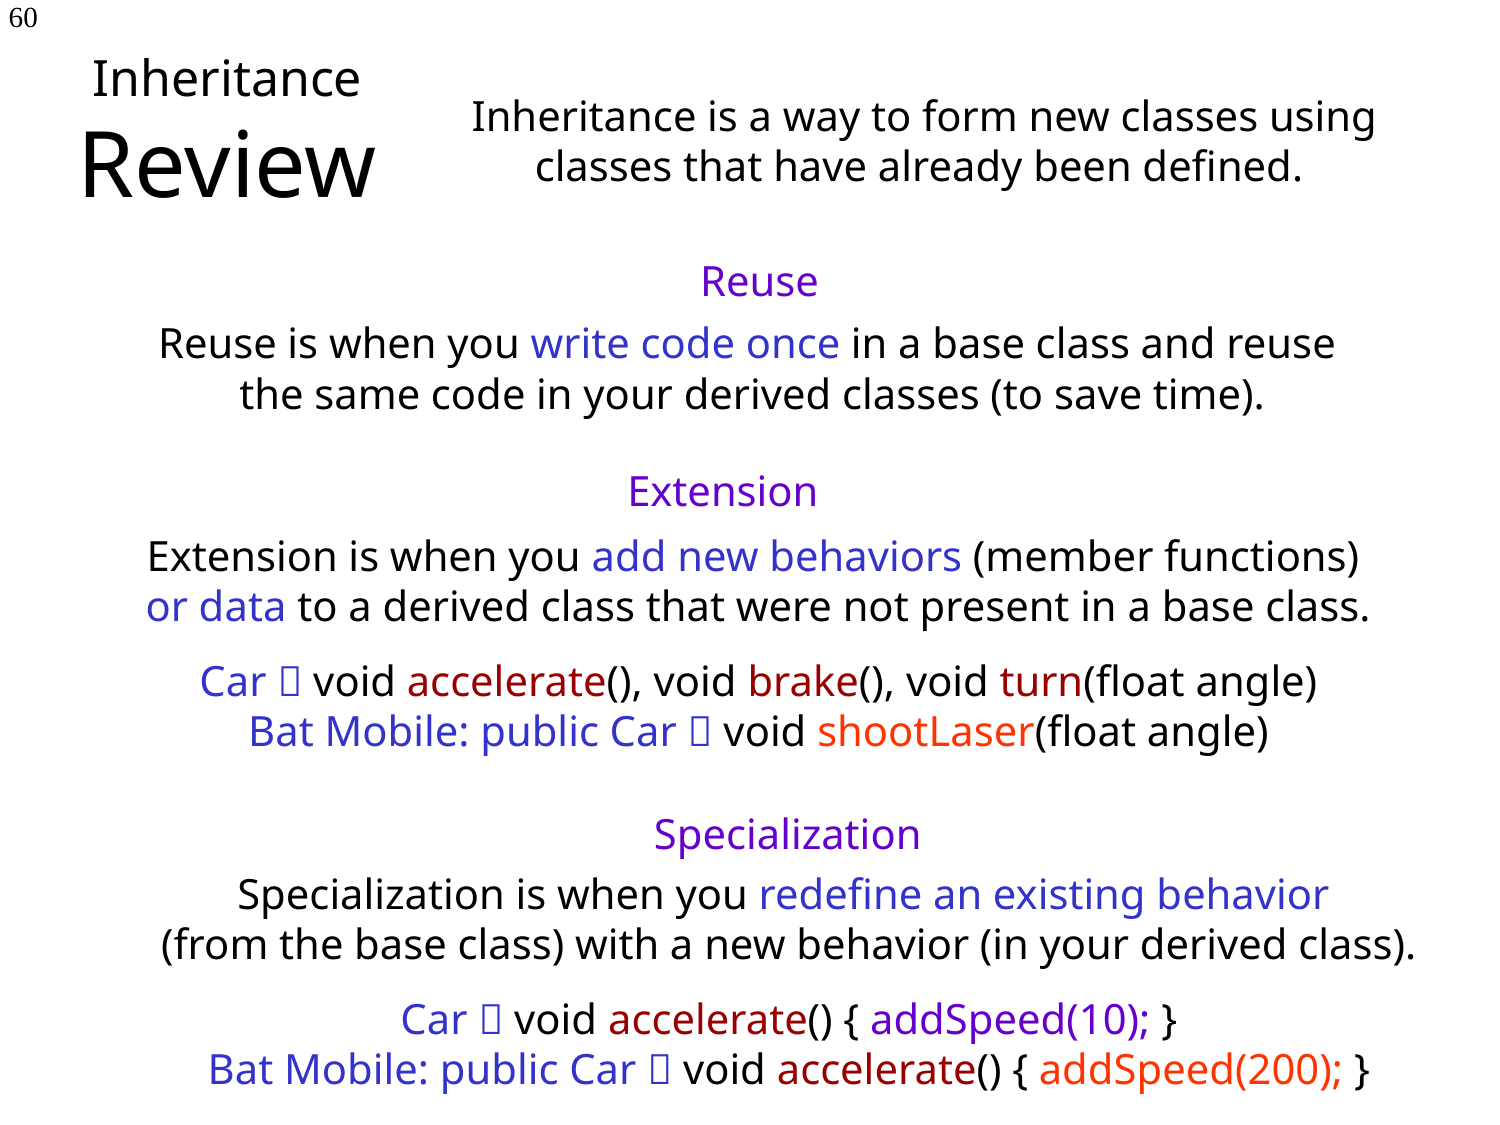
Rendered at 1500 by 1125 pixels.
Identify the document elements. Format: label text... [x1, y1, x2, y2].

text_box Specialization [639, 800, 937, 860]
text_box Reuse [685, 247, 834, 309]
text_box Extension [612, 475, 834, 522]
text_box Extension is when you add new behaviors (member functions) or data to a derived class that were not present in a base class. Car  void accelerate(), void brake(), void turn(float angle) Bat Mobile: public Car  void shootLaser(float angle) [130, 522, 1386, 763]
text_box Reuse is when you write code once in a base class and reuse the same code in your derived classes (to save time). [143, 309, 1362, 475]
text_box Specialization is when you redefine an existing behavior (from the base class) with a new behavior (in your derived class). Car  void accelerate() { addSpeed(10); } Bat Mobile: public Car  void accelerate() { addSpeed(200); } [146, 860, 1432, 1100]
title Inheritance Review [35, 37, 419, 225]
text_box Inheritance is a way to form new classes using classes that have already been defined. [395, 81, 1454, 197]
slide_number 60 [0, 0, 54, 66]
